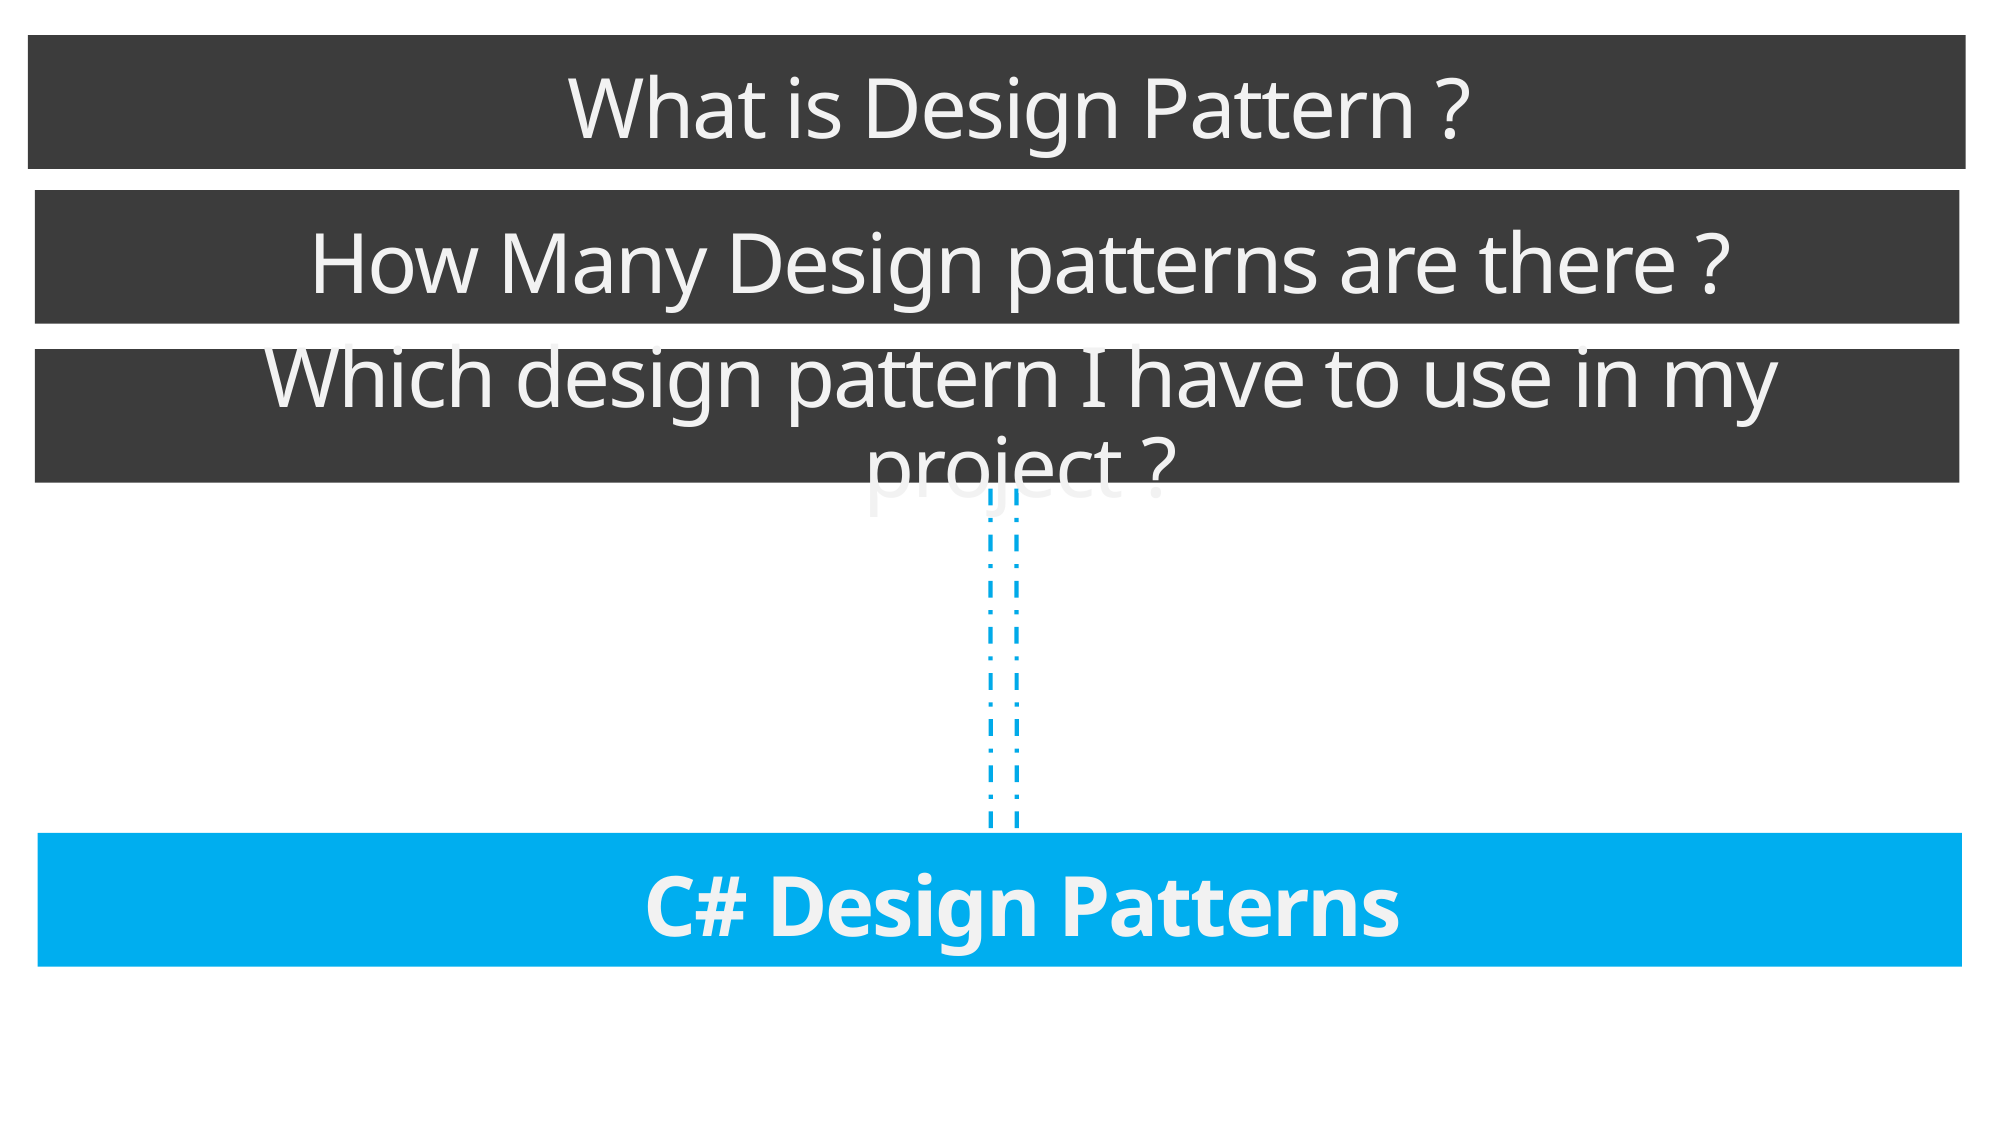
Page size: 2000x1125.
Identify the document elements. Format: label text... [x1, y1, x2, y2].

text_box [26, 33, 1968, 171]
text_box [33, 188, 1961, 326]
text_box [35, 831, 1964, 969]
text_box How Many Design patterns are there ? [74, 203, 1960, 330]
text_box [33, 347, 1961, 485]
text_box Which design pattern I have to use in my project ? [74, 362, 1960, 489]
text_box C# Design Patterns [76, 846, 1962, 973]
text_box What is Design Pattern ? [67, 48, 1966, 175]
